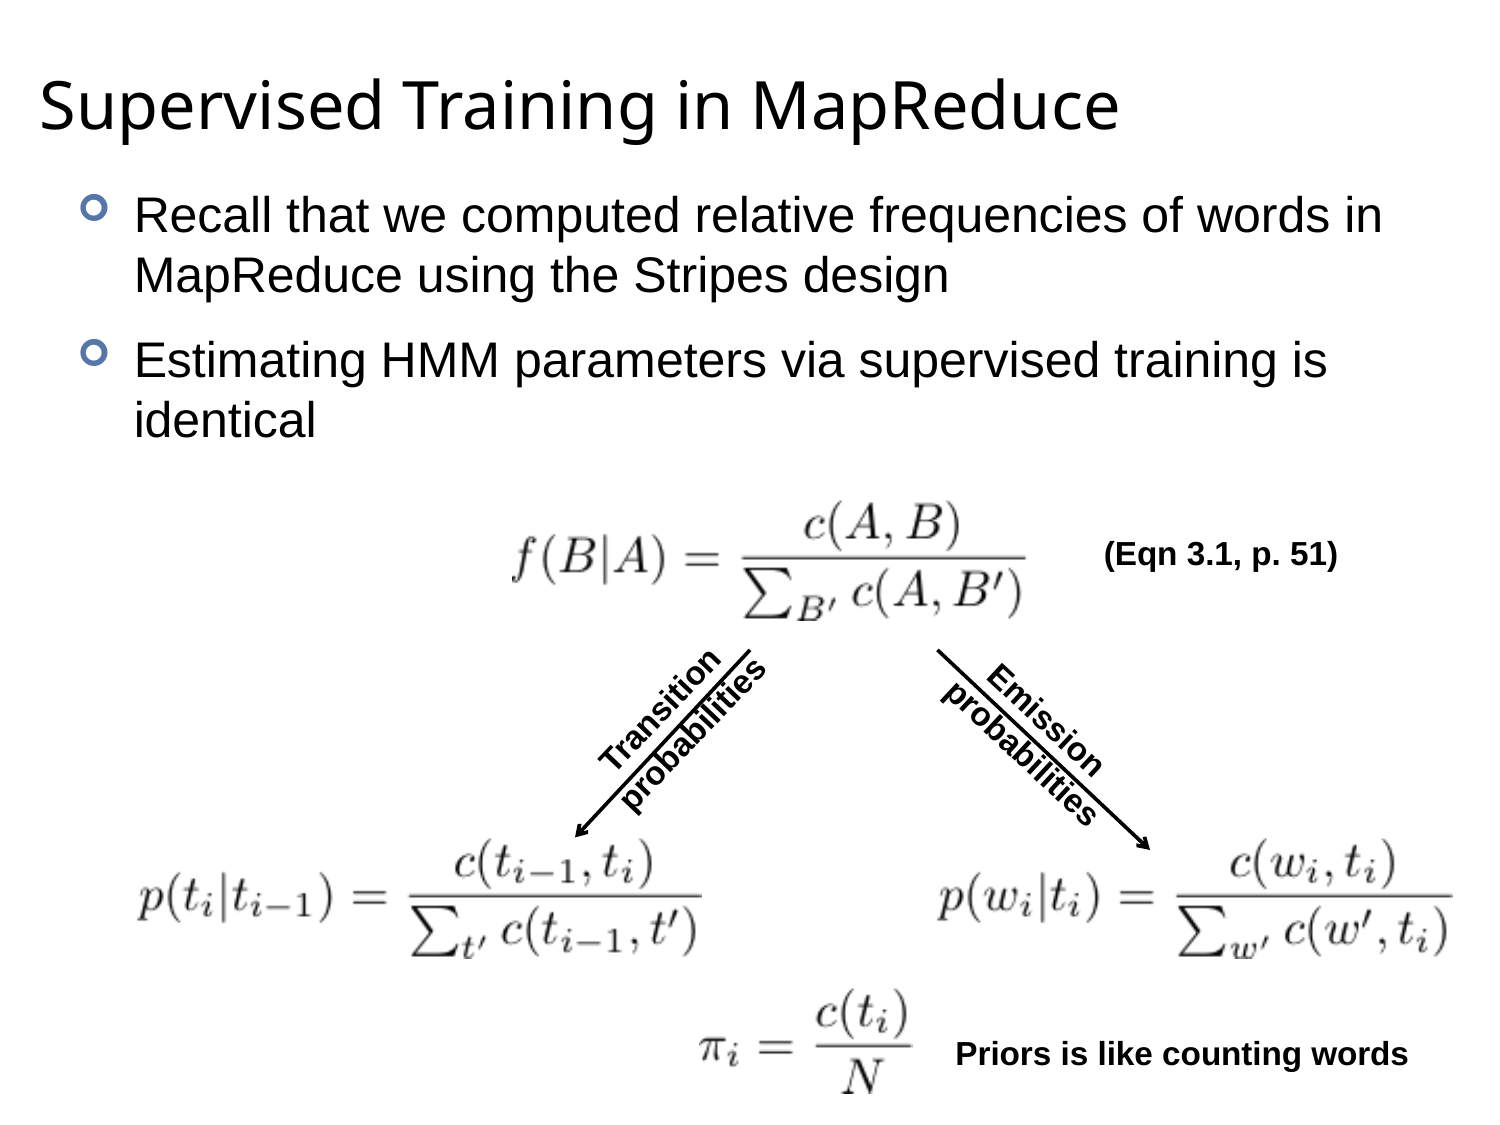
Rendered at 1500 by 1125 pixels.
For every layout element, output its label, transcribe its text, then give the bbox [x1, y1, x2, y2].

title Supervised Training in MapReduce [24, 18, 1451, 188]
picture [512, 499, 1028, 621]
text_box (Eqn 3.1, p. 51) [1089, 524, 1354, 580]
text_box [913, 649, 1453, 959]
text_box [699, 987, 1429, 1094]
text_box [137, 602, 751, 959]
list Recall that we computed relative frequencies of words in MapReduce using the Stripes design Estimating HMM parameters via supervised training is identical [62, 174, 1451, 1013]
